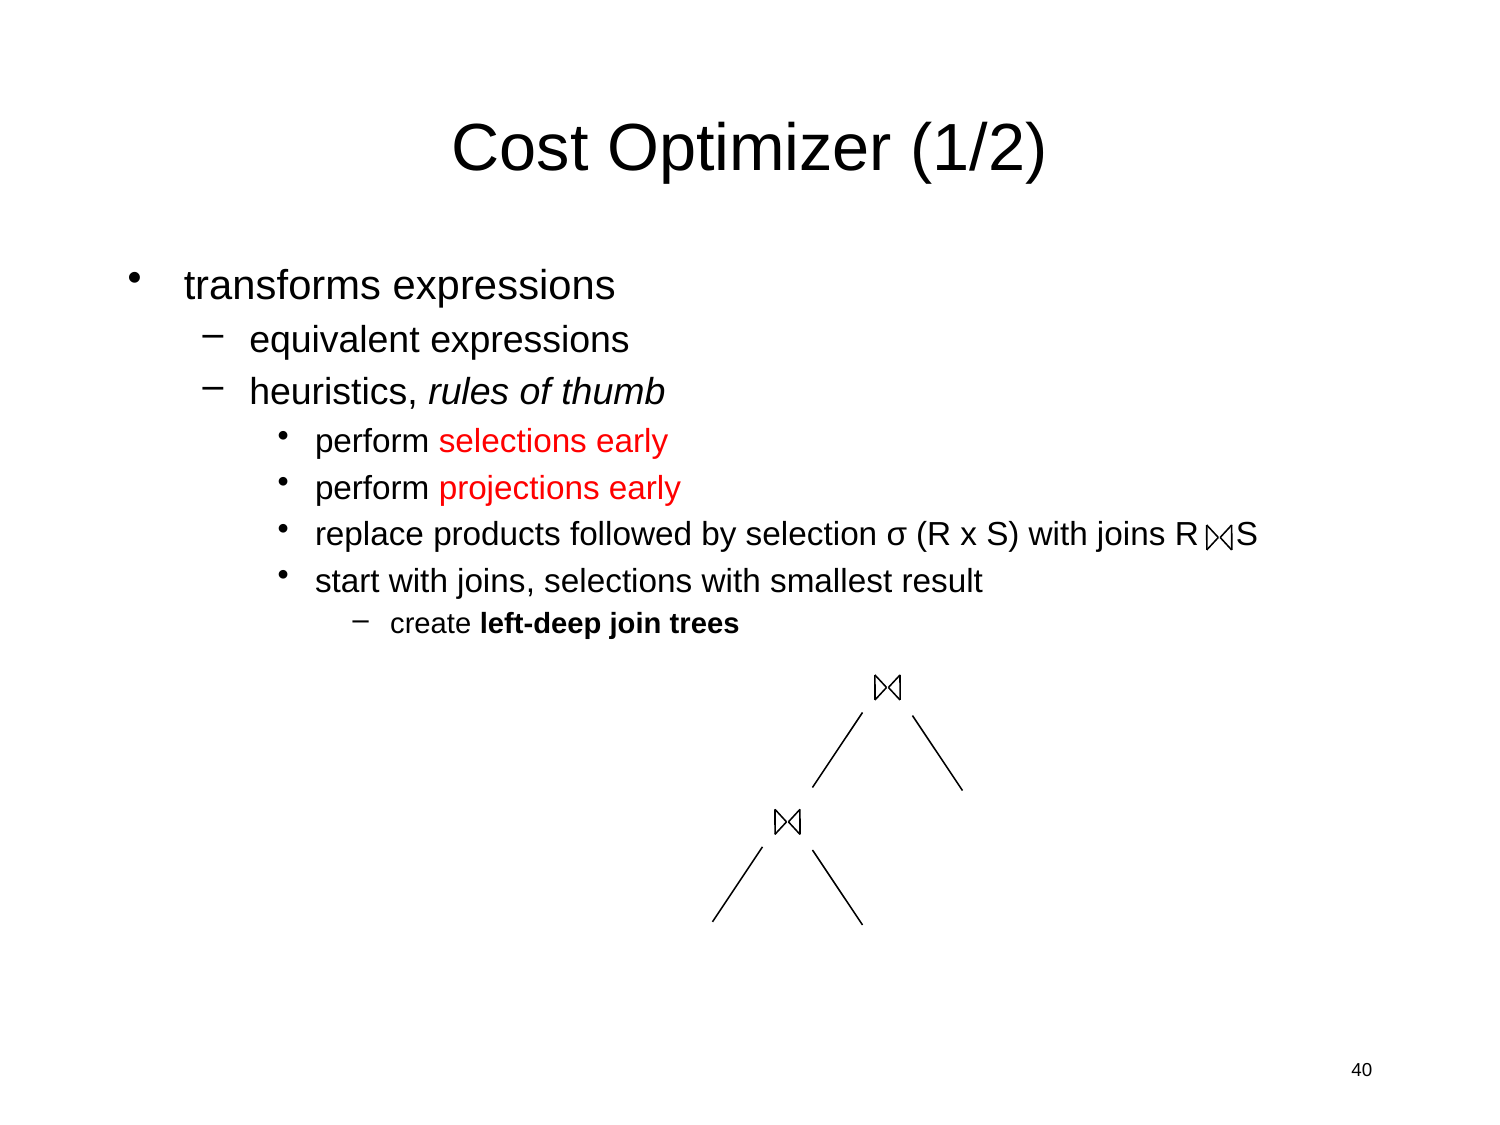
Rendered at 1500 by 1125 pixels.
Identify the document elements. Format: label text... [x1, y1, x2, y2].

title Cost Optimizer (1/2) [112, 50, 1388, 238]
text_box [712, 674, 963, 926]
list transforms expressions equivalent expressions heuristics, rules of thumb perform selections early perform projections early replace products followed by selection σ (R x S) with joins R S start with joins, selections with smallest result create left-deep join trees [112, 249, 1388, 1025]
slide_number 40 [1074, 1049, 1388, 1101]
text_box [1206, 524, 1232, 551]
